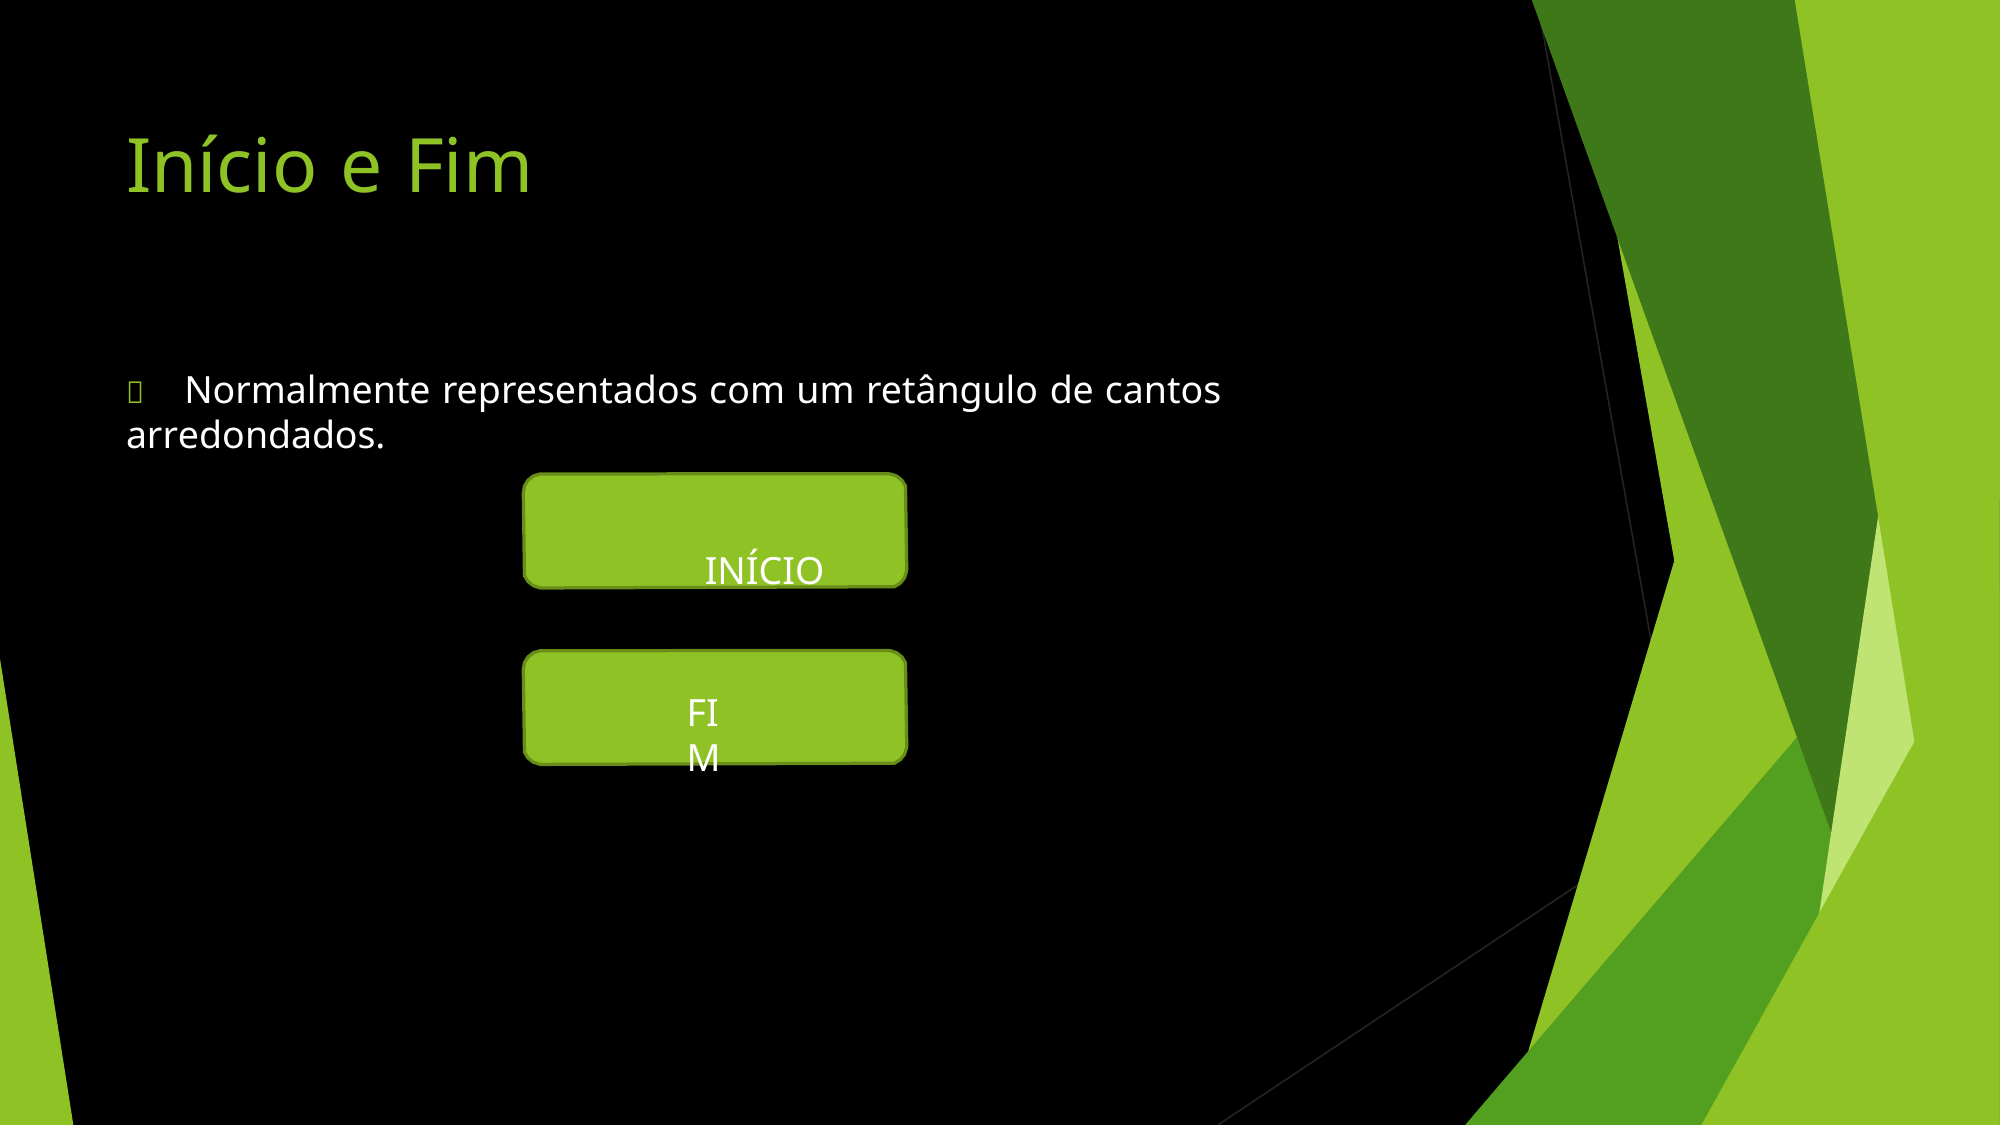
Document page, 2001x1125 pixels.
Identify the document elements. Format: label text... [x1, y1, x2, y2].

text_box [523, 650, 907, 765]
text_box FIM [684, 689, 746, 780]
text_box Início e Fim [124, 117, 1876, 306]
text_box  Normalmente representados com um retângulo de cantos arredondados. INÍCIO [124, 366, 1403, 593]
text_box [0, 658, 74, 1125]
